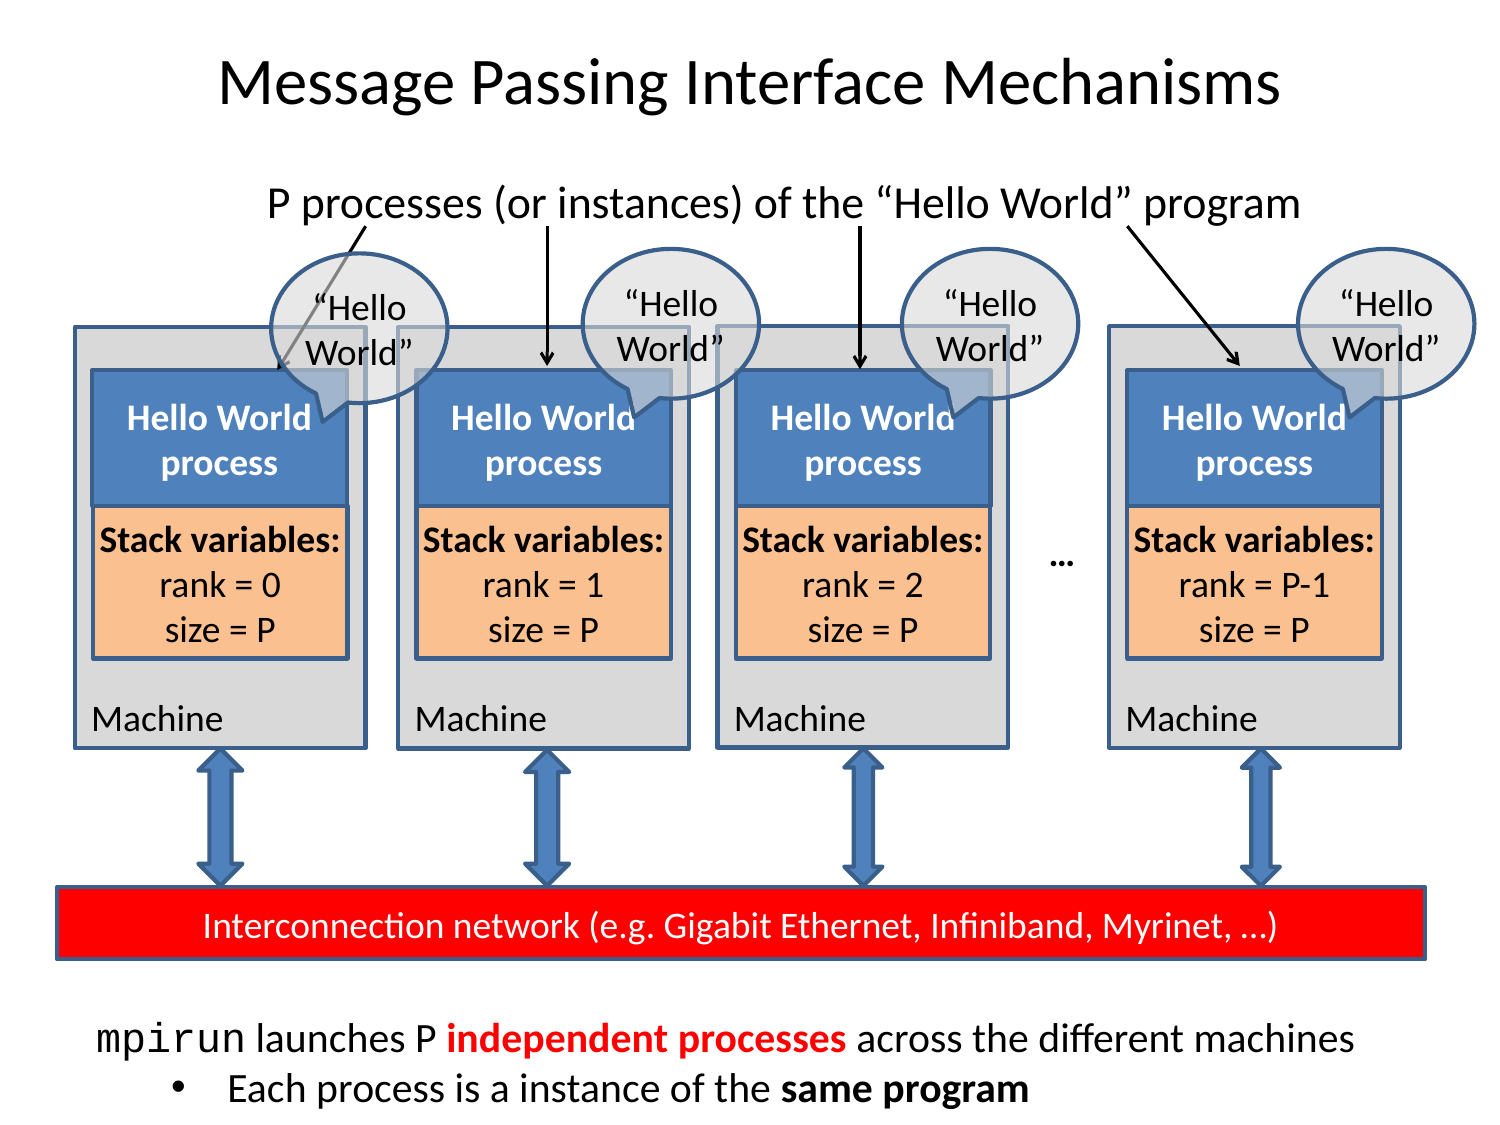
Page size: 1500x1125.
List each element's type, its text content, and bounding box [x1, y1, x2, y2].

text_box [1239, 746, 1282, 888]
text_box [523, 747, 572, 888]
text_box Stack variables: rank = 1 size = P [414, 504, 673, 661]
text_box Machine [719, 686, 882, 746]
text_box Hello World process [1125, 368, 1384, 504]
text_box Hello World process [90, 368, 349, 508]
text_box [842, 746, 885, 888]
text_box [73, 325, 368, 750]
text_box [438, 325, 542, 368]
text_box Machine [76, 686, 239, 747]
text_box “Hello World” [290, 251, 450, 424]
text_box Machine [1110, 686, 1273, 746]
text_box [865, 324, 915, 368]
text_box Interconnection network (e.g. Gigabit Ethernet, Infiniband, Myrinet, …) [55, 885, 1427, 961]
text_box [277, 225, 366, 371]
text_box “Hello World” [580, 246, 762, 420]
text_box [1107, 324, 1402, 750]
text_box “Hello World” [899, 246, 1081, 420]
text_box Stack variables: rank = P-1 size = P [1125, 504, 1384, 661]
text_box [396, 391, 691, 751]
text_box [550, 325, 596, 368]
text_box P processes (or instances) of the “Hello World” program [252, 165, 1318, 236]
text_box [1127, 225, 1241, 367]
text_box Stack variables: rank = 0 size = P [91, 504, 350, 661]
title Message Passing Interface Mechanisms [75, 24, 1425, 130]
text_box Stack variables: rank = 2 size = P [734, 504, 992, 661]
text_box Hello World process [734, 368, 993, 508]
text_box [196, 746, 245, 888]
text_box Machine [399, 687, 563, 747]
text_box mpirun launches P independent processes across the different machines Each process is a instance of the same program [81, 1003, 1371, 1119]
text_box “Hello World” [1295, 246, 1477, 420]
text_box [715, 380, 1010, 750]
text_box … [1033, 521, 1091, 582]
text_box Hello World process [414, 368, 673, 504]
text_box [746, 324, 855, 368]
